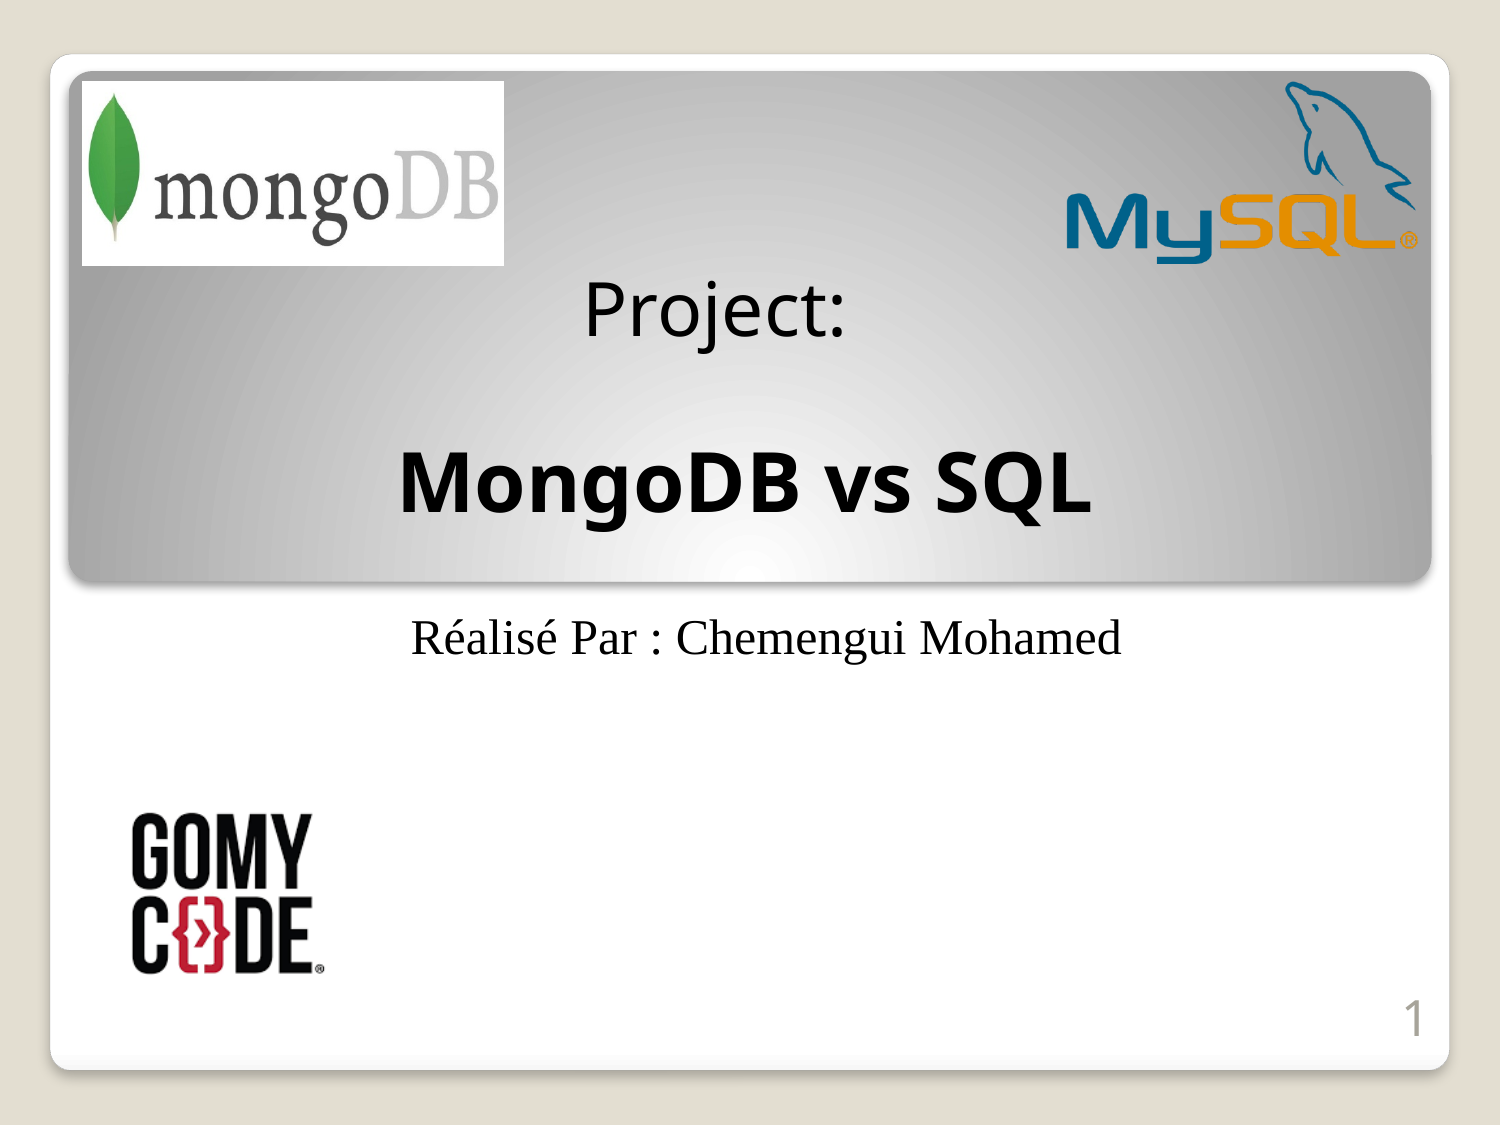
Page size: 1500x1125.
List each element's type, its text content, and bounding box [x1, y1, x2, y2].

text_box MongoDB vs SQL [381, 421, 1109, 537]
text_box Project: [266, 219, 1164, 484]
picture [81, 749, 376, 1044]
picture [81, 81, 505, 266]
picture [1066, 81, 1419, 265]
subtitle Réalisé Par : Chemengui Mohamed [118, 604, 1394, 755]
slide_number 1 [1369, 1002, 1445, 1063]
